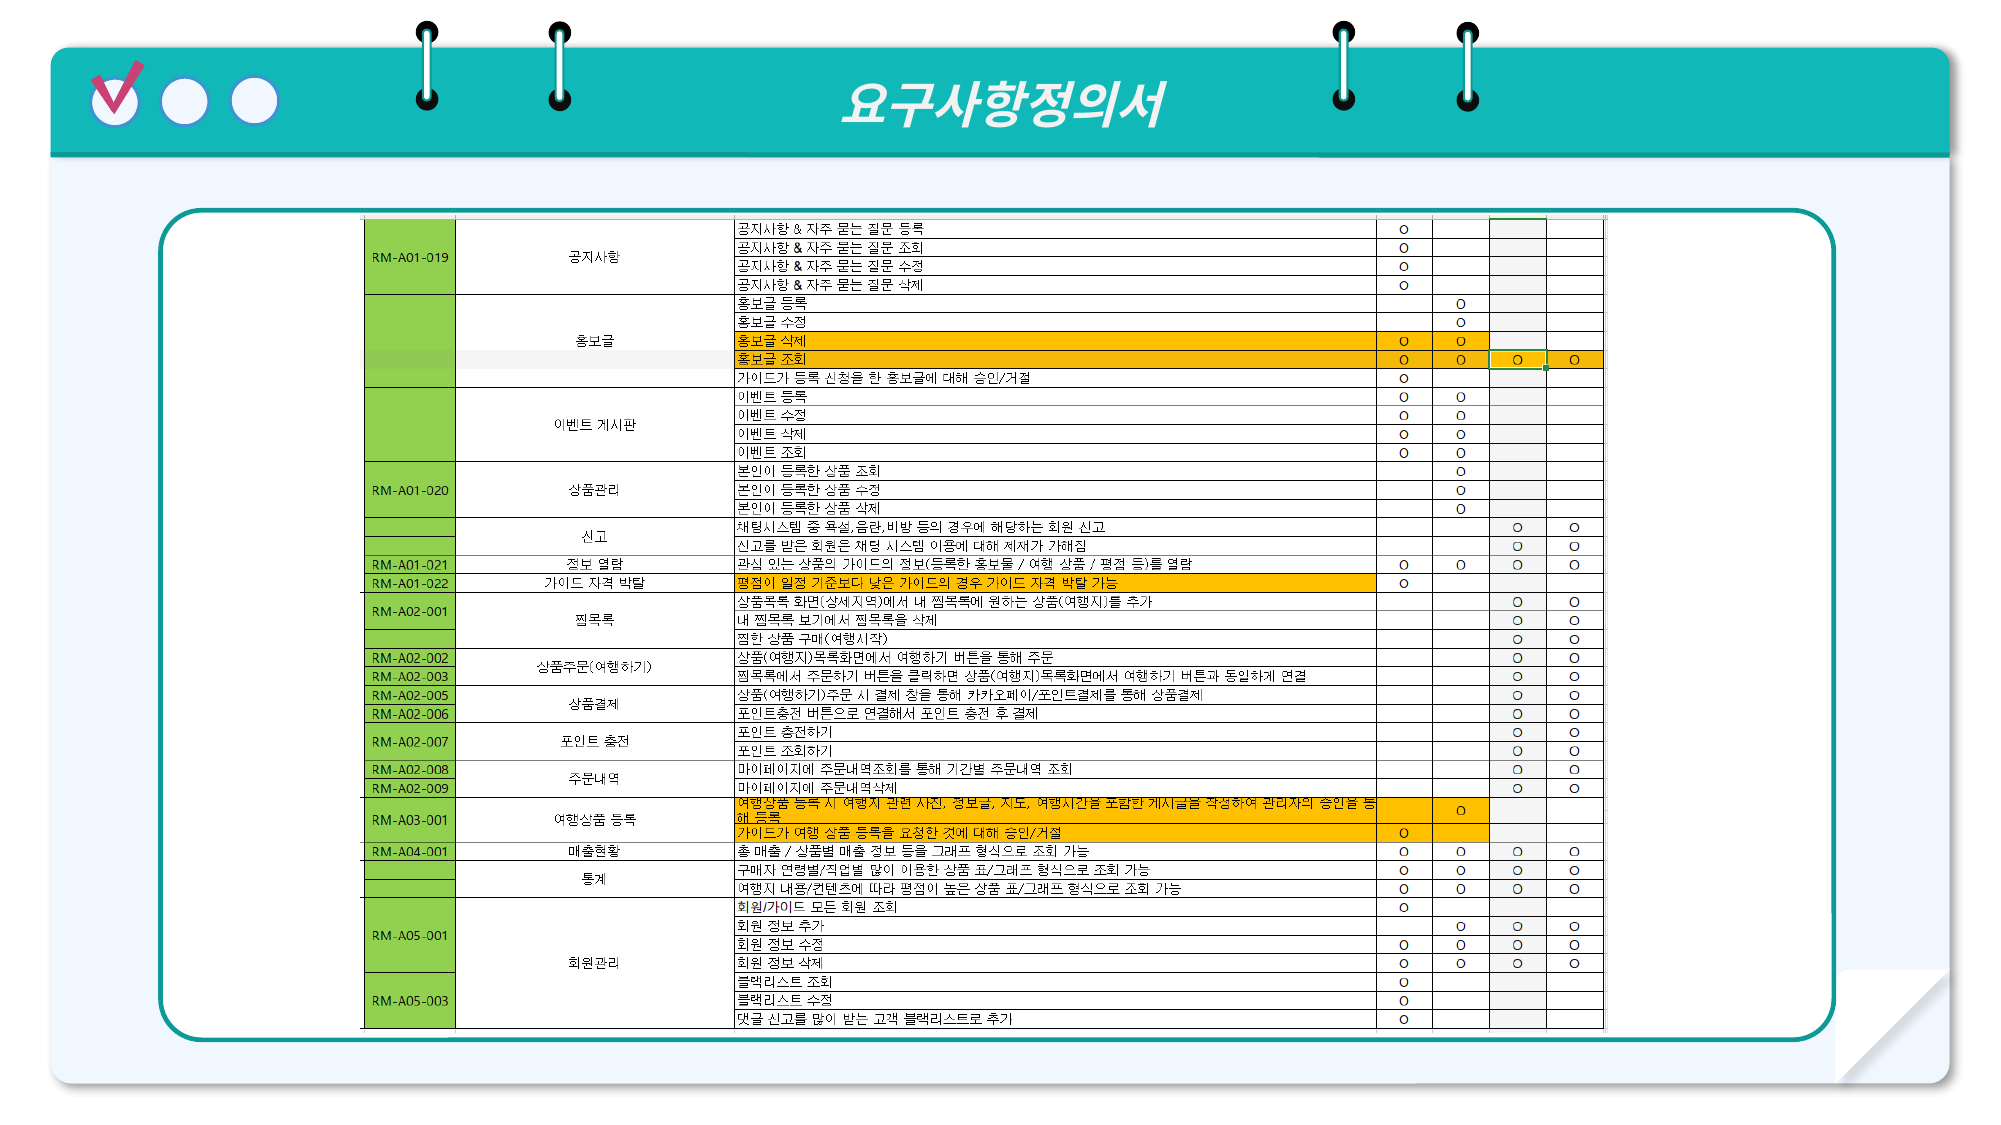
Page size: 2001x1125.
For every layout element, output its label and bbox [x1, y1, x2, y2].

text_box [548, 21, 572, 111]
text_box [415, 20, 439, 111]
text_box [50, 47, 1950, 1084]
text_box [1456, 21, 1480, 112]
picture [360, 215, 1608, 1033]
text_box [1332, 20, 1355, 111]
